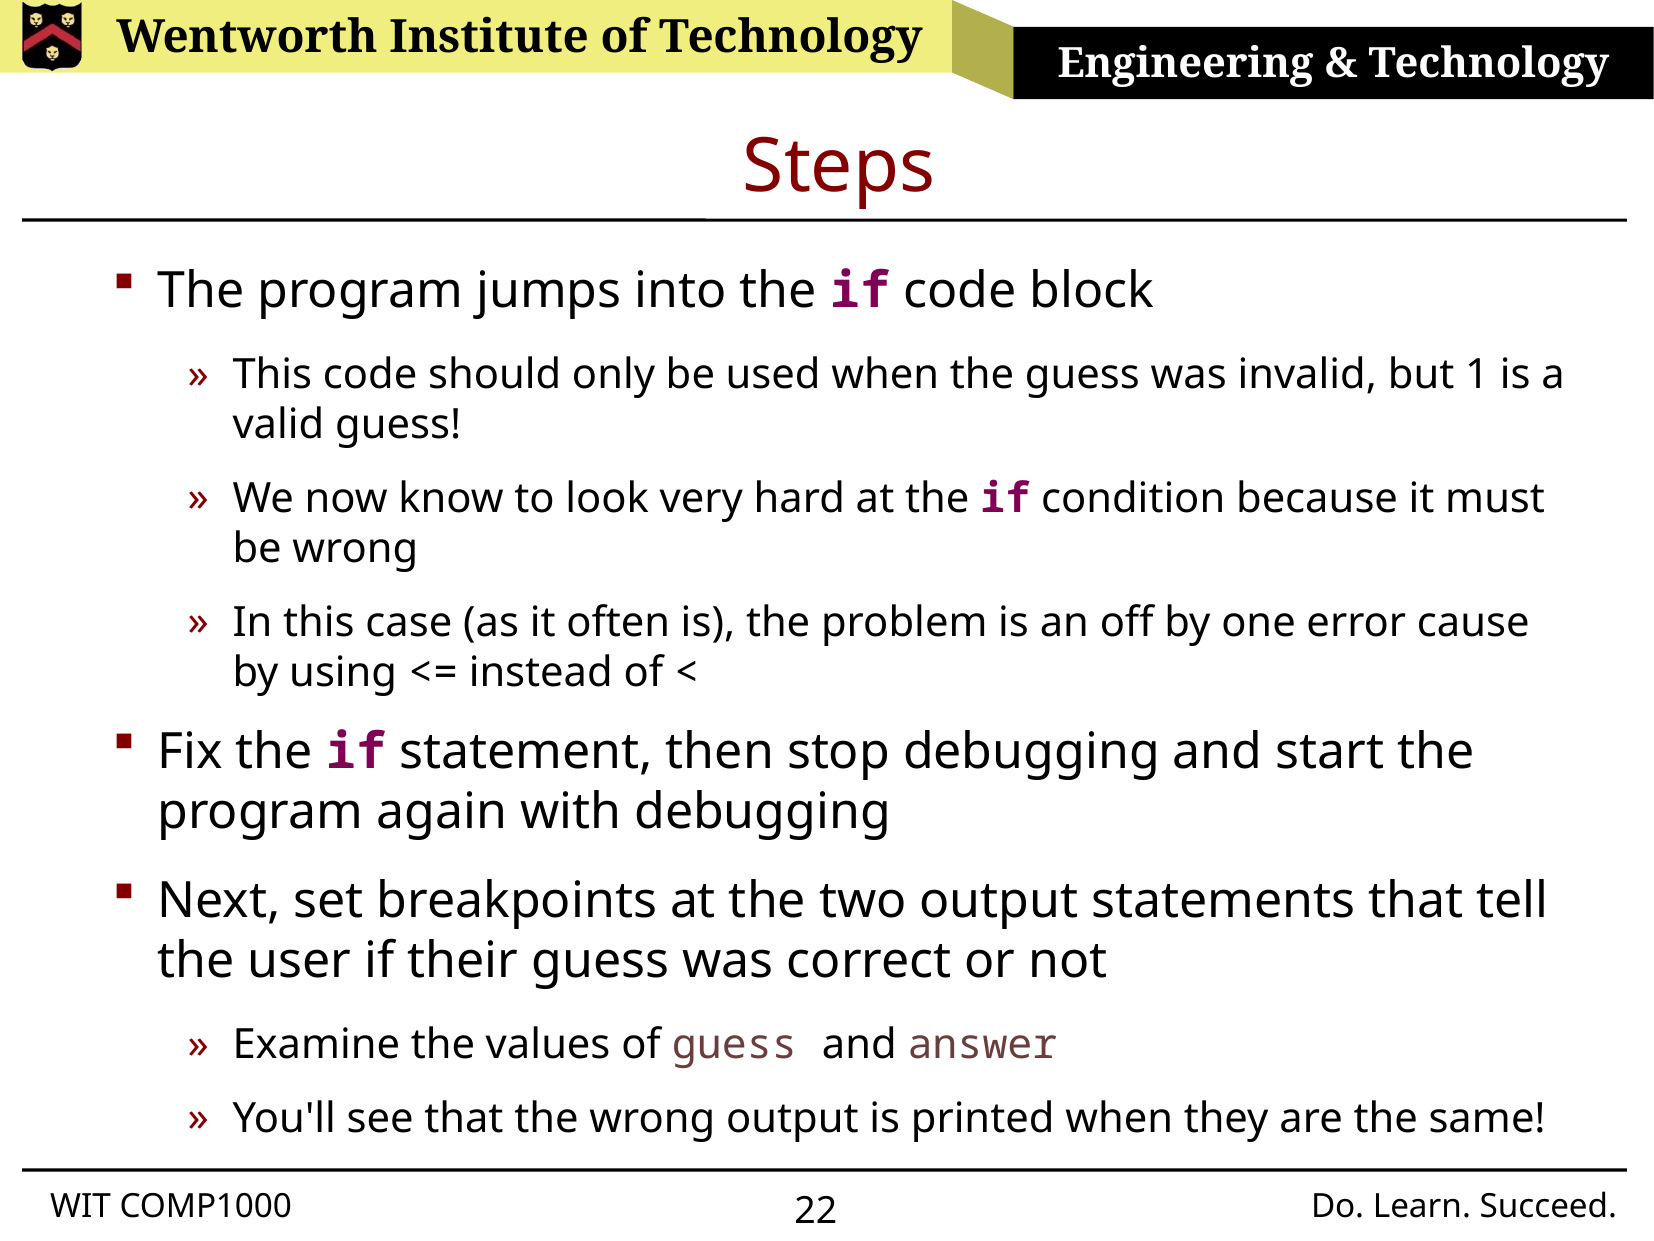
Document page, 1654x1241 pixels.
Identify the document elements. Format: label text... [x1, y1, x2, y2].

title Steps [201, 50, 1477, 257]
list The program jumps into the if code block This code should only be used when the guess was invalid, but 1 is a valid guess! We now know to look very hard at the if condition because it must be wrong In this case (as it often is), the problem is an off by one error cause by using <= instead of < Fix the if statement, then stop debugging and start the program again with debugging Next, set breakpoints at the two output statements that tell the user if their guess was correct or not Examine the values of guess and answer You'll see that the wrong output is printed when they are the same! [82, 257, 1571, 1076]
picture [22, 0, 82, 72]
